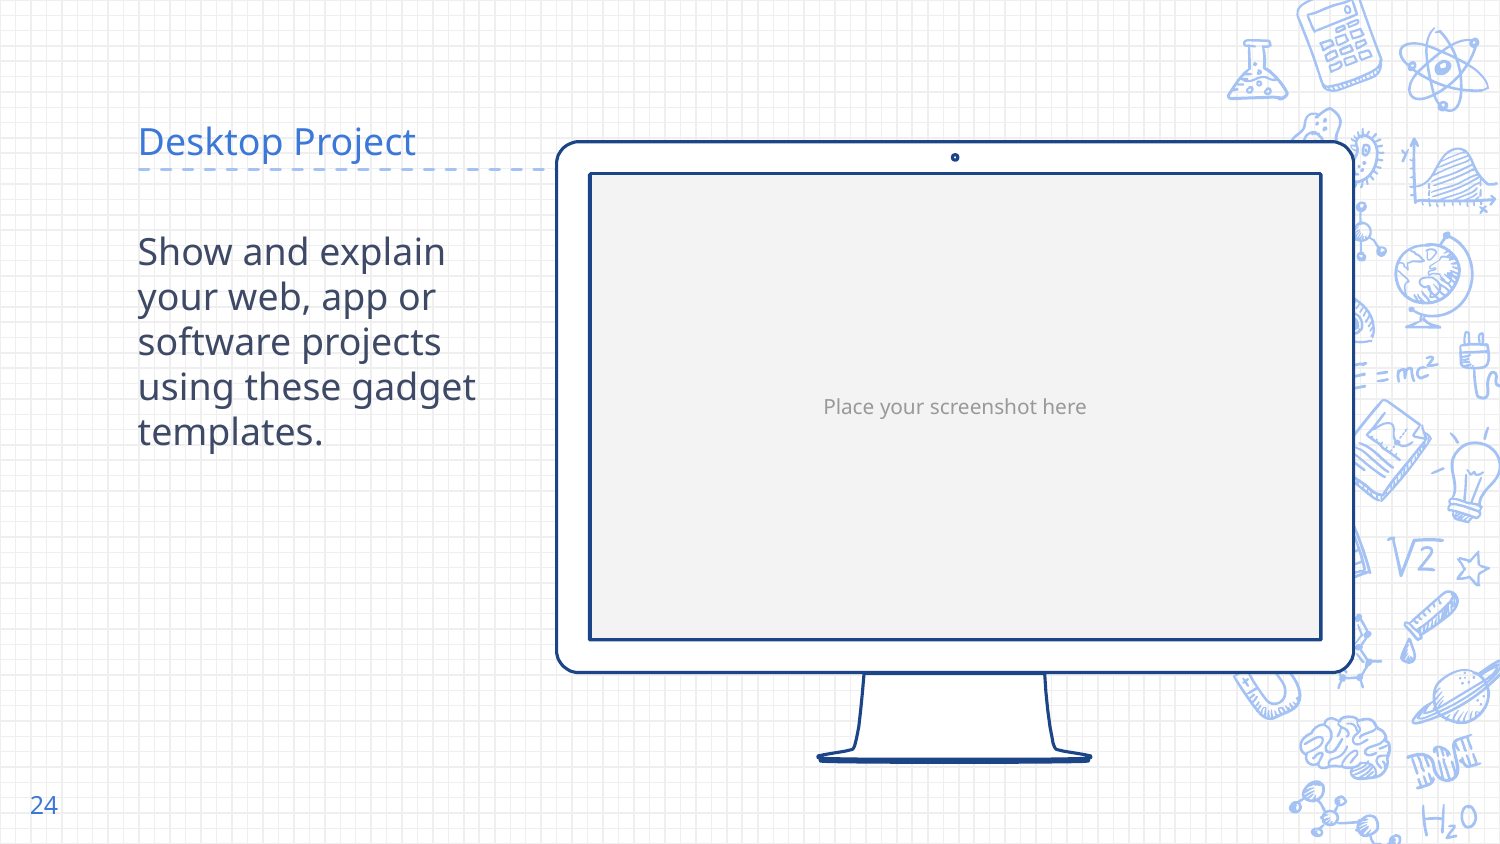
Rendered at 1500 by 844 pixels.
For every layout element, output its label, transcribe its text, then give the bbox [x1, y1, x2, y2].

title Desktop Project [122, 36, 1130, 178]
text_box [556, 141, 1354, 763]
slide_number 24 [14, 774, 105, 840]
text_box Place your screenshot here [590, 173, 1321, 640]
list Show and explain your web, app or software projects using these gadget templates. [122, 212, 493, 806]
